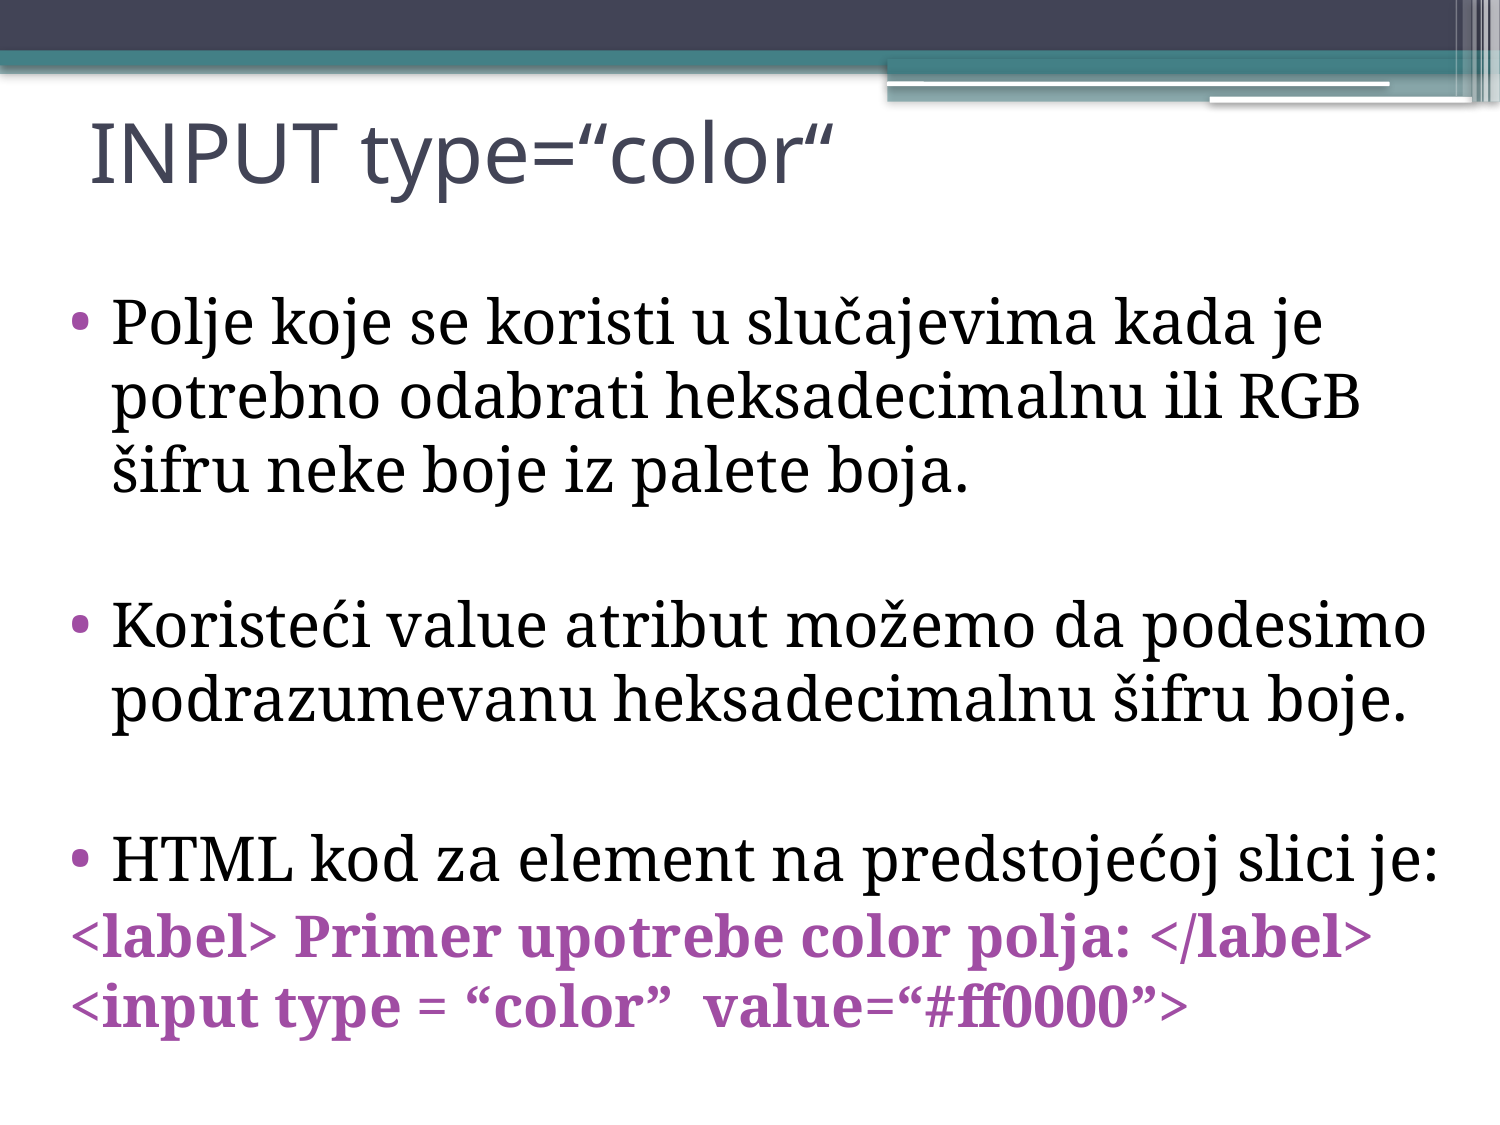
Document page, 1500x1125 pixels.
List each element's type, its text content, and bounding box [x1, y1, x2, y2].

title INPUT type=“color“ [75, 62, 1425, 238]
list Polje koje se koristi u slučajevima kada je potrebno odabrati heksadecimalnu ili RGB šifru neke boje iz palete boja. Koristeći value atribut možemo da podesimo podrazumevanu heksadecimalnu šifru boje. HTML kod za element na predstojećoj slici je: <label> Primer upotrebe color polja: </label> <input type = “color” value=“#ff0000”> [37, 275, 1463, 1079]
